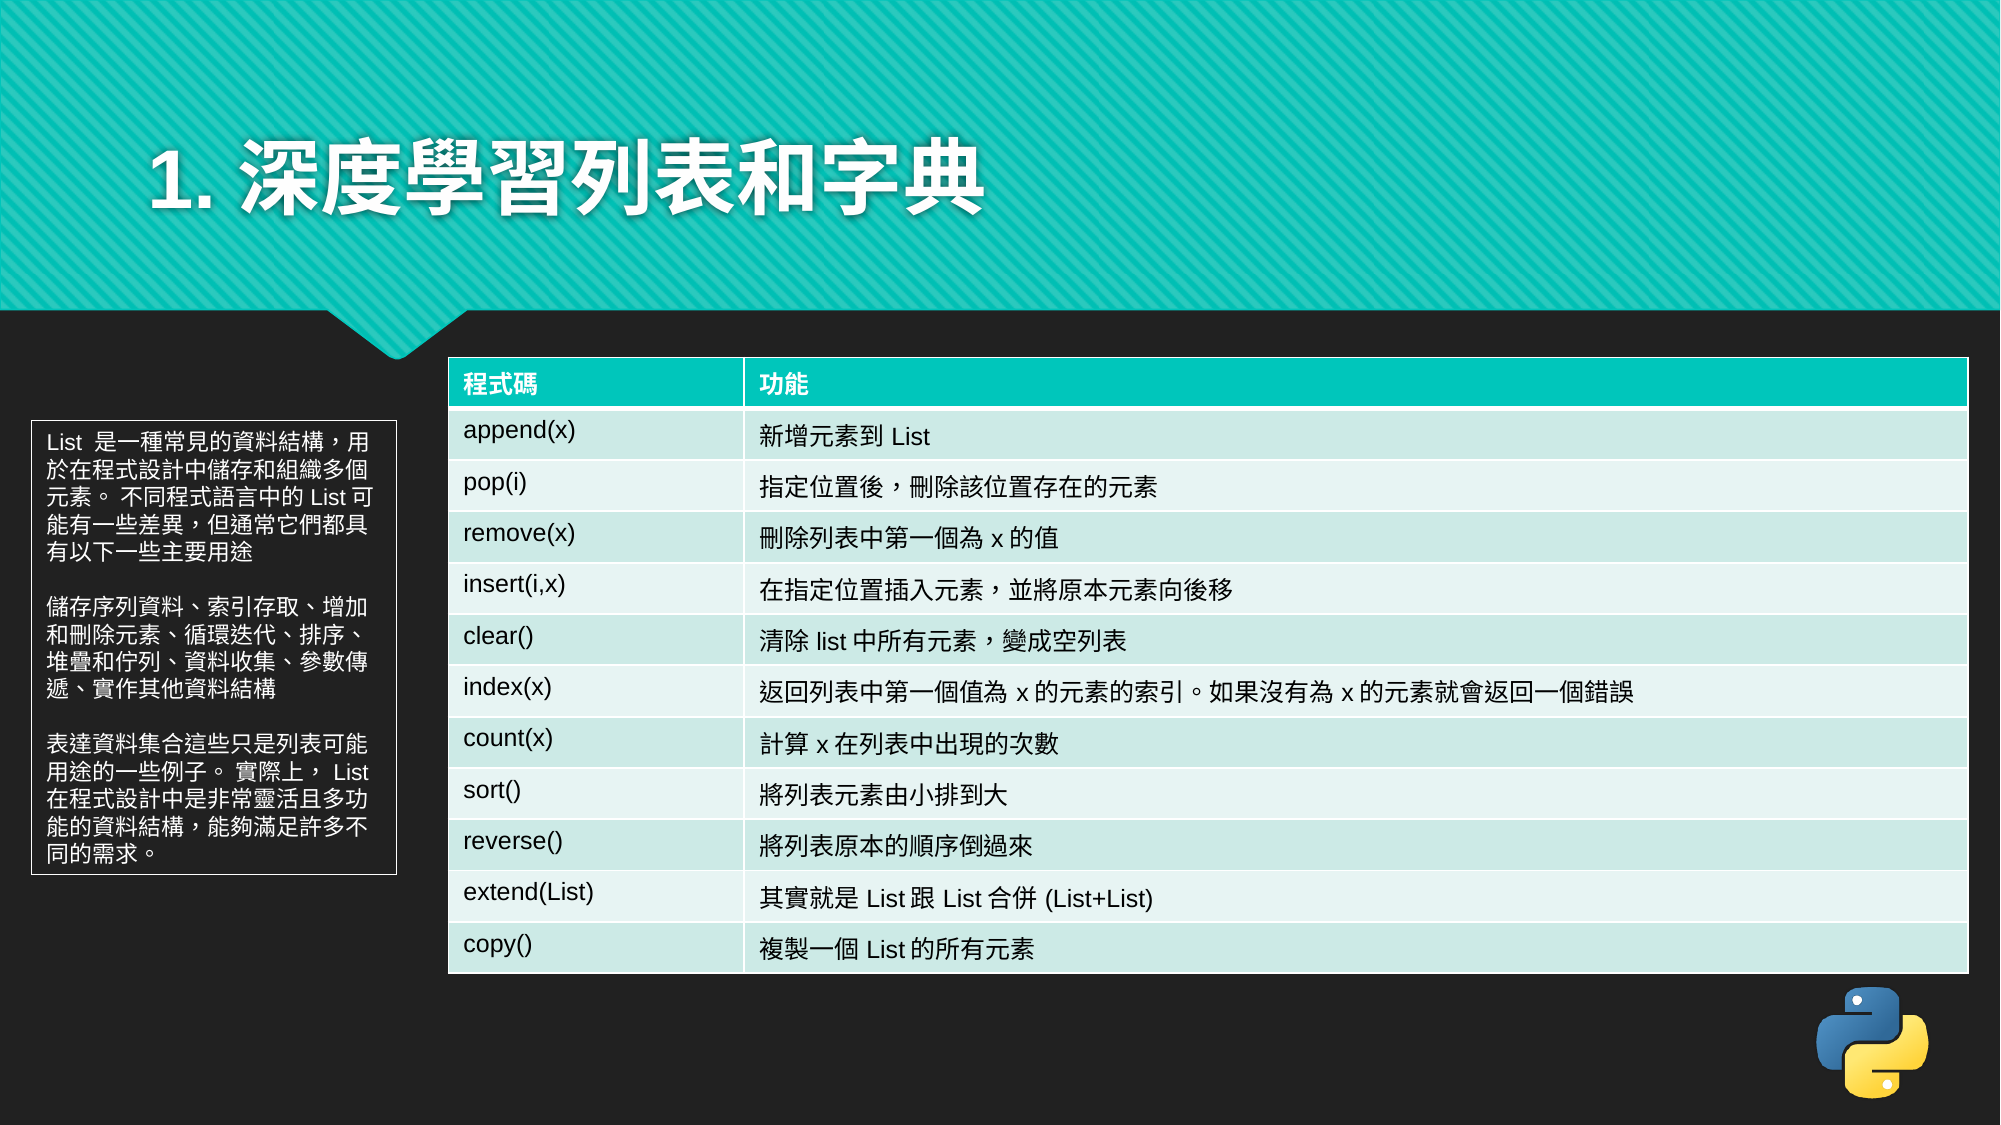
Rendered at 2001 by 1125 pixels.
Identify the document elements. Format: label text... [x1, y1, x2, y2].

table_cell pop(i) [449, 461, 743, 510]
table_header 程式碼 [449, 358, 743, 406]
table_cell 刪除列表中第一個為x的值 [745, 512, 1967, 562]
table_cell insert(i,x) [449, 564, 743, 613]
table_cell reverse() [449, 820, 743, 870]
table_cell 將列表元素由小排到大 [745, 769, 1967, 818]
text_box List 是一種常見的資料結構，用於在程式設計中儲存和組織多個元素。 不同程式語言中的List可能有一些差異，但通常它們都具有以下一些主要用途 儲存序列資料、索引存取、增加和刪除元素、循環迭代、排序、堆疊和佇列、資料收集、參數傳遞、實作其他資料結構 表達資料集合這些只是列表可能用途的一些例子。 實際上，List在程式設計中是非常靈活且多功能的資料結構，能夠滿足許多不同的需求。 [31, 420, 397, 875]
table_cell 返回列表中第一個值為x的元素的索引。如果沒有為x的元素就會返回一個錯誤 [745, 666, 1967, 716]
table_cell index(x) [449, 666, 743, 716]
table_cell copy() [449, 923, 743, 972]
table_cell sort() [449, 769, 743, 818]
table_cell 複製一個List的所有元素 [745, 923, 1967, 972]
table_cell 計算x在列表中出現的次數 [745, 718, 1967, 767]
picture [1790, 974, 1954, 1124]
table_cell 將列表原本的順序倒過來 [745, 820, 1967, 870]
table_cell 在指定位置插入元素，並將原本元素向後移 [745, 564, 1967, 613]
table_cell 新增元素到List [745, 411, 1967, 459]
table_cell extend(List) [449, 871, 743, 921]
table_cell 指定位置後，刪除該位置存在的元素 [745, 461, 1967, 510]
table_cell append(x) [449, 411, 743, 459]
table_cell 清除list中所有元素，變成空列表 [745, 615, 1967, 664]
table_cell remove(x) [449, 512, 743, 562]
table_cell count(x) [449, 718, 743, 767]
table_cell clear() [449, 615, 743, 664]
title 1.深度學習列表和字典 [132, 73, 1868, 233]
table_cell 其實就是List跟List合併(List+List) [745, 871, 1967, 921]
table_header 功能 [745, 358, 1967, 406]
